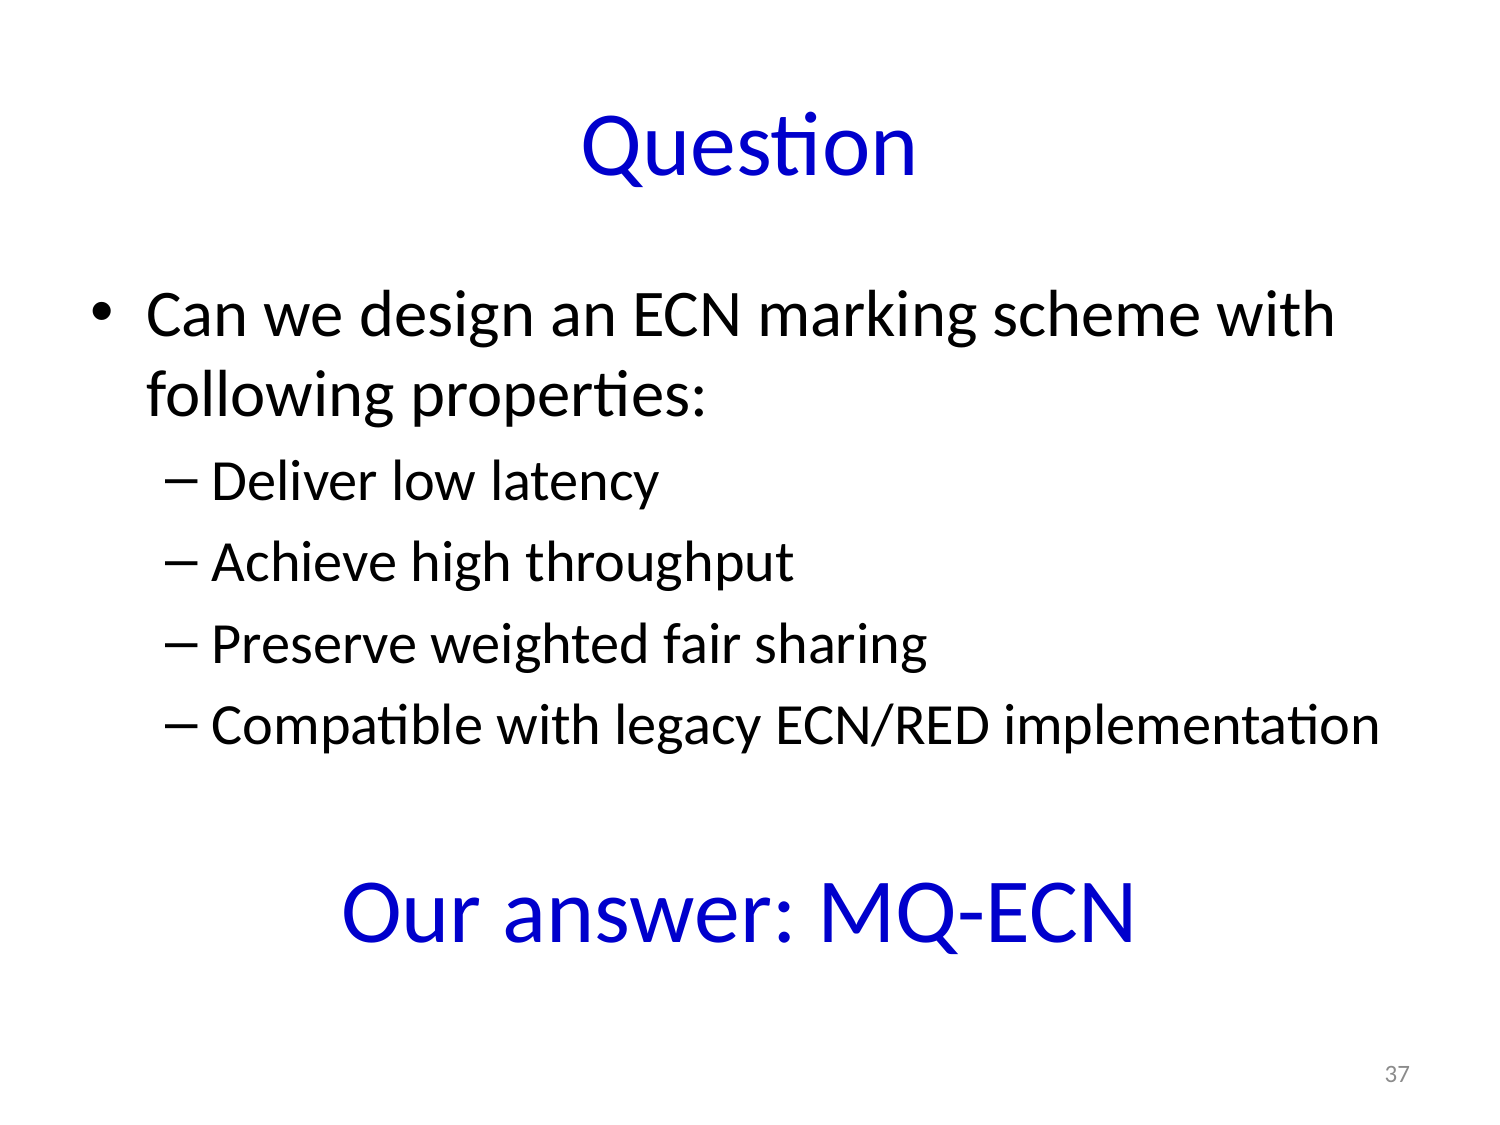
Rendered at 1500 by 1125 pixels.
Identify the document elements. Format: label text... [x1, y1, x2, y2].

list Can we design an ECN marking scheme with following properties: Deliver low latency Achieve high throughput Preserve weighted fair sharing Compatible with legacy ECN/RED implementation [75, 262, 1425, 1005]
slide_number 37 [1074, 1042, 1425, 1103]
text_box Our answer: MQ-ECN [64, 812, 1415, 1000]
title Question [75, 45, 1425, 233]
